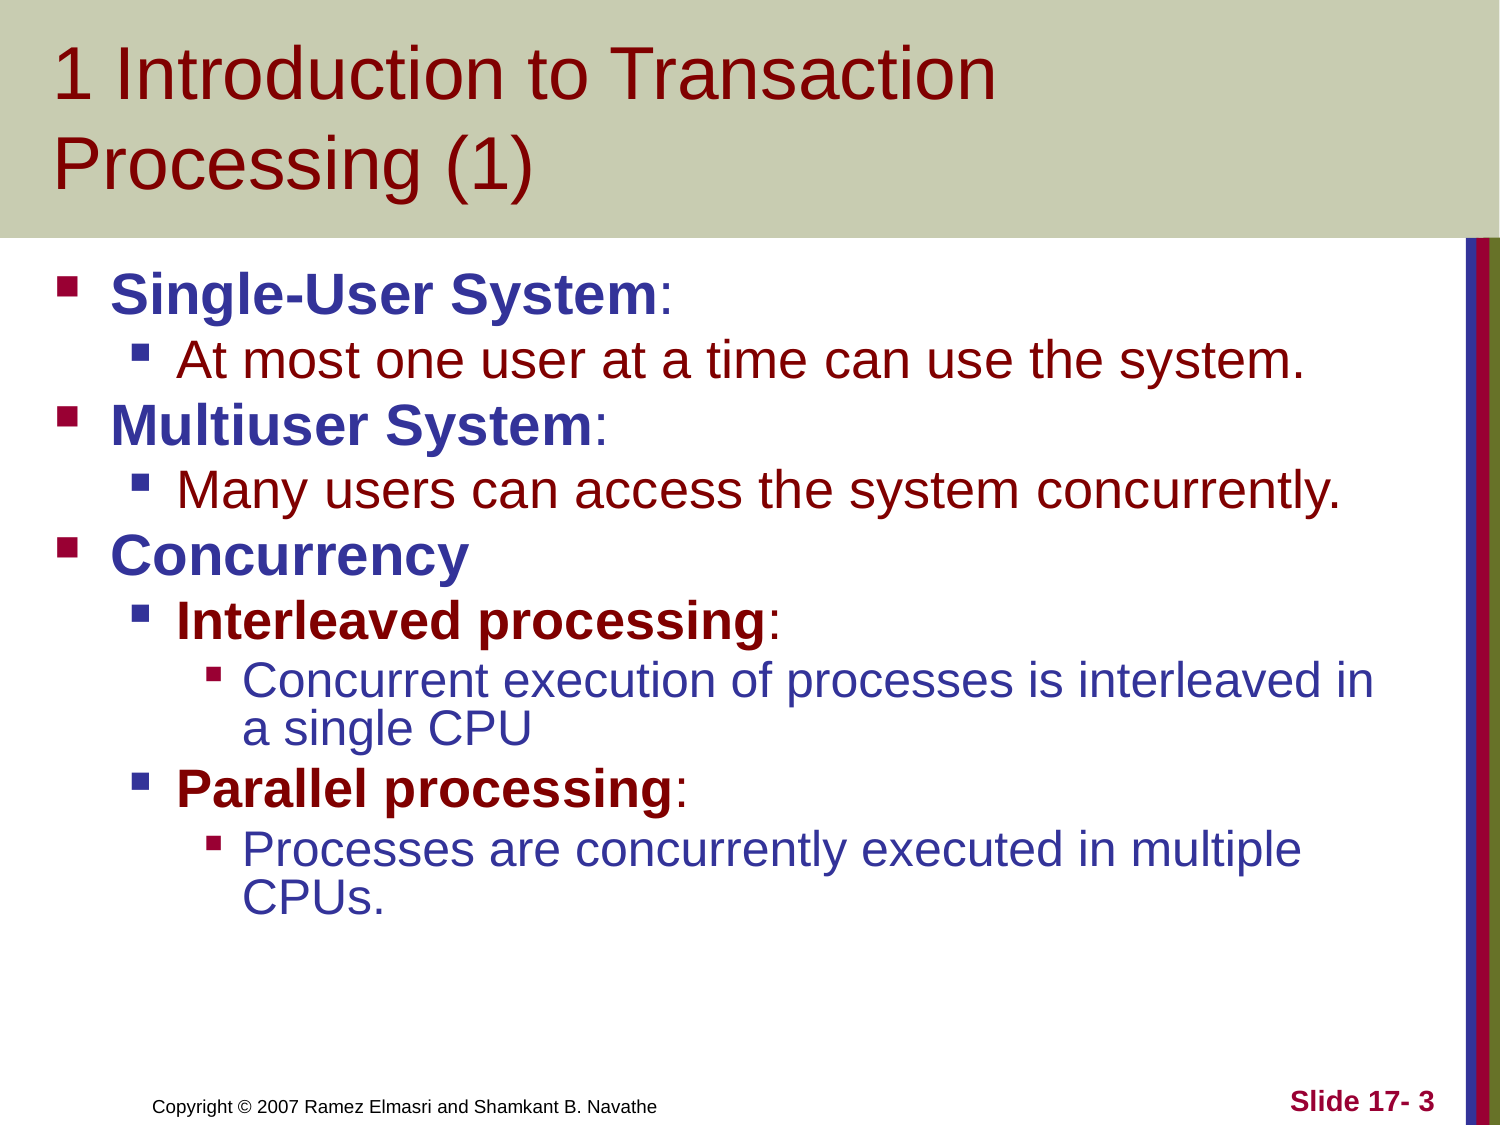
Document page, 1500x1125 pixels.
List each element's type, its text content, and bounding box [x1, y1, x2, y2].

list Single-User System: At most one user at a time can use the system. Multiuser System: Many users can access the system concurrently. Concurrency Interleaved processing: Concurrent execution of processes is interleaved in a single CPU Parallel processing: Processes are concurrently executed in multiple CPUs. [39, 262, 1401, 1013]
slide_number Slide 17- 3 [1137, 1049, 1451, 1125]
title 1 Introduction to Transaction Processing (1) [37, 49, 1317, 213]
